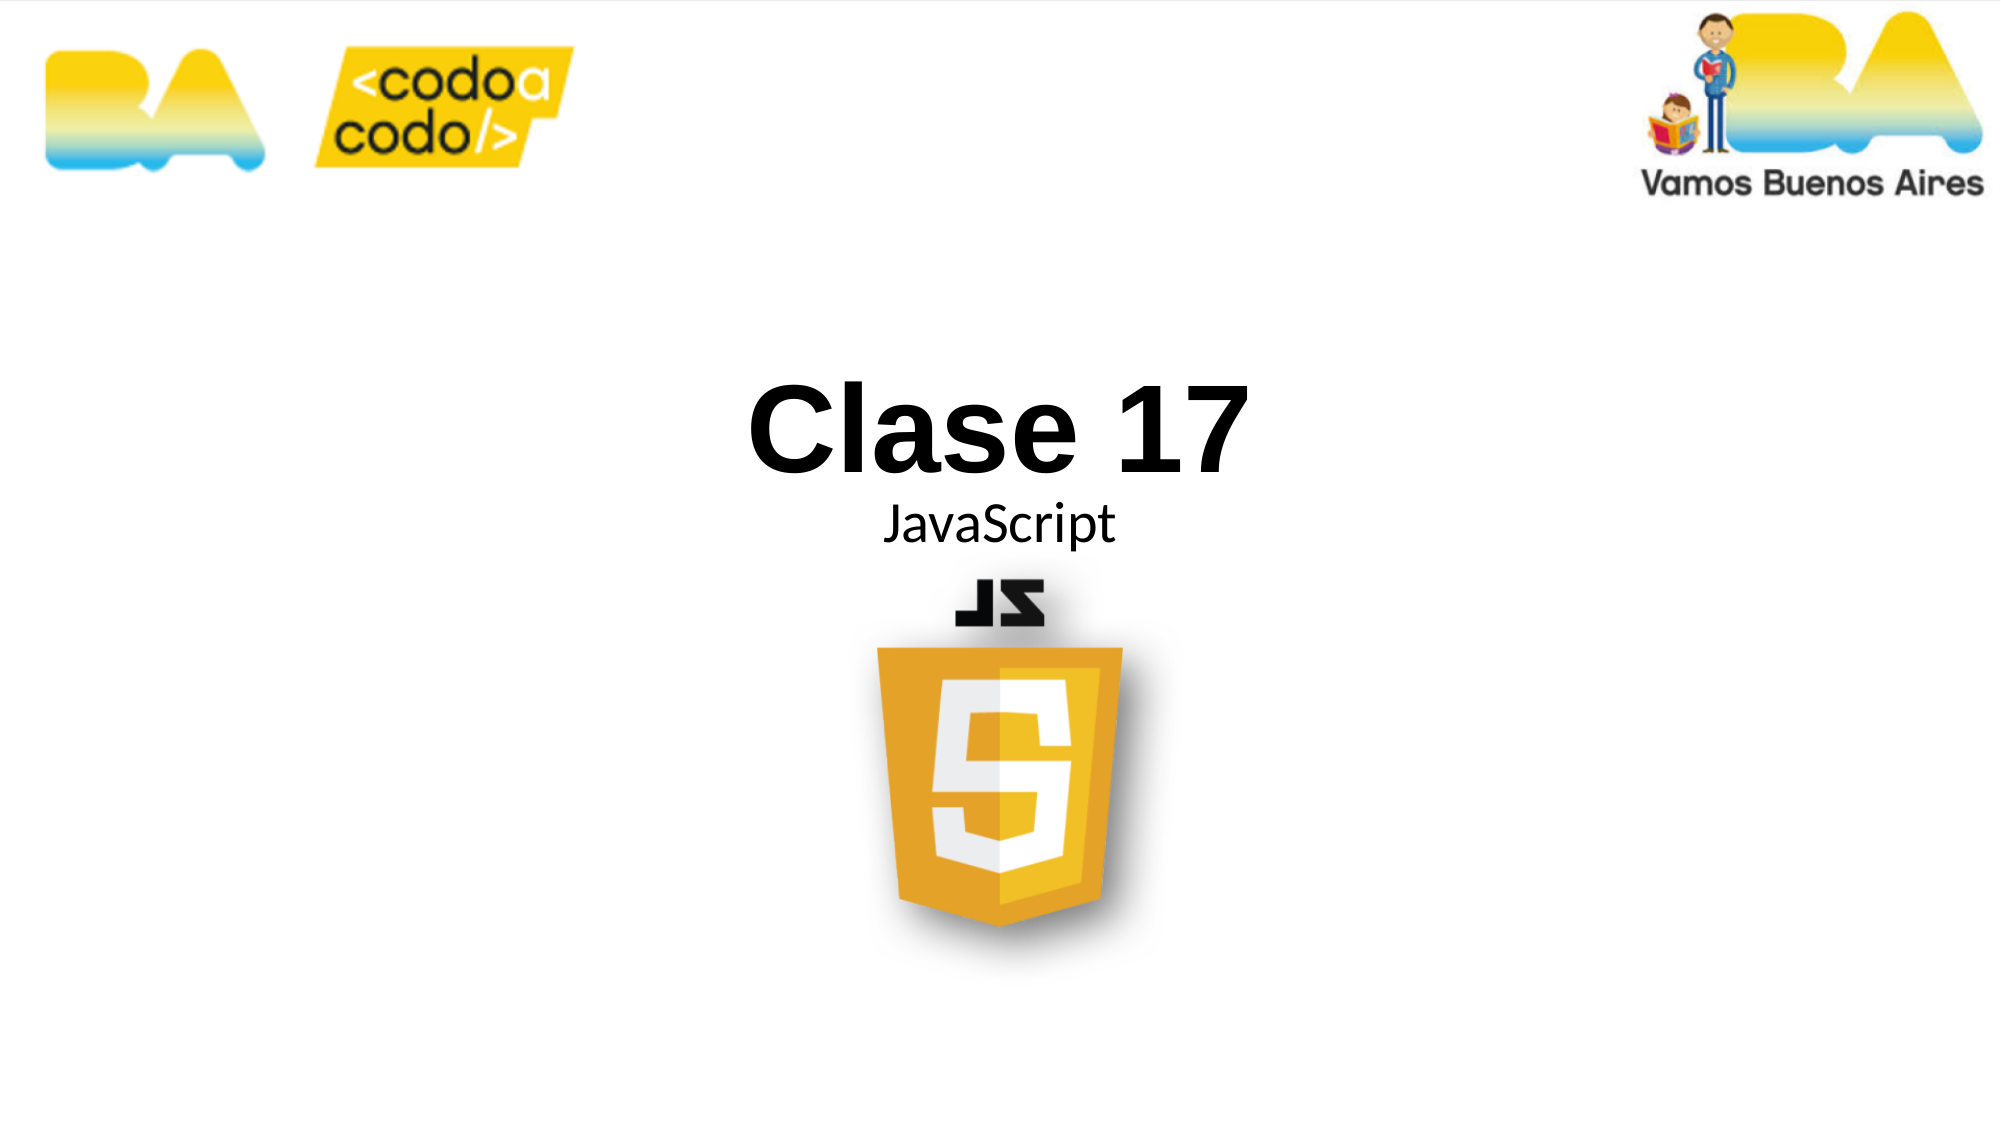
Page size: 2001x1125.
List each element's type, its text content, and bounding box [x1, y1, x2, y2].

text_box JavaScript [0, 476, 2000, 562]
picture [0, 0, 2001, 1125]
title Clase 17 [0, 322, 2000, 476]
